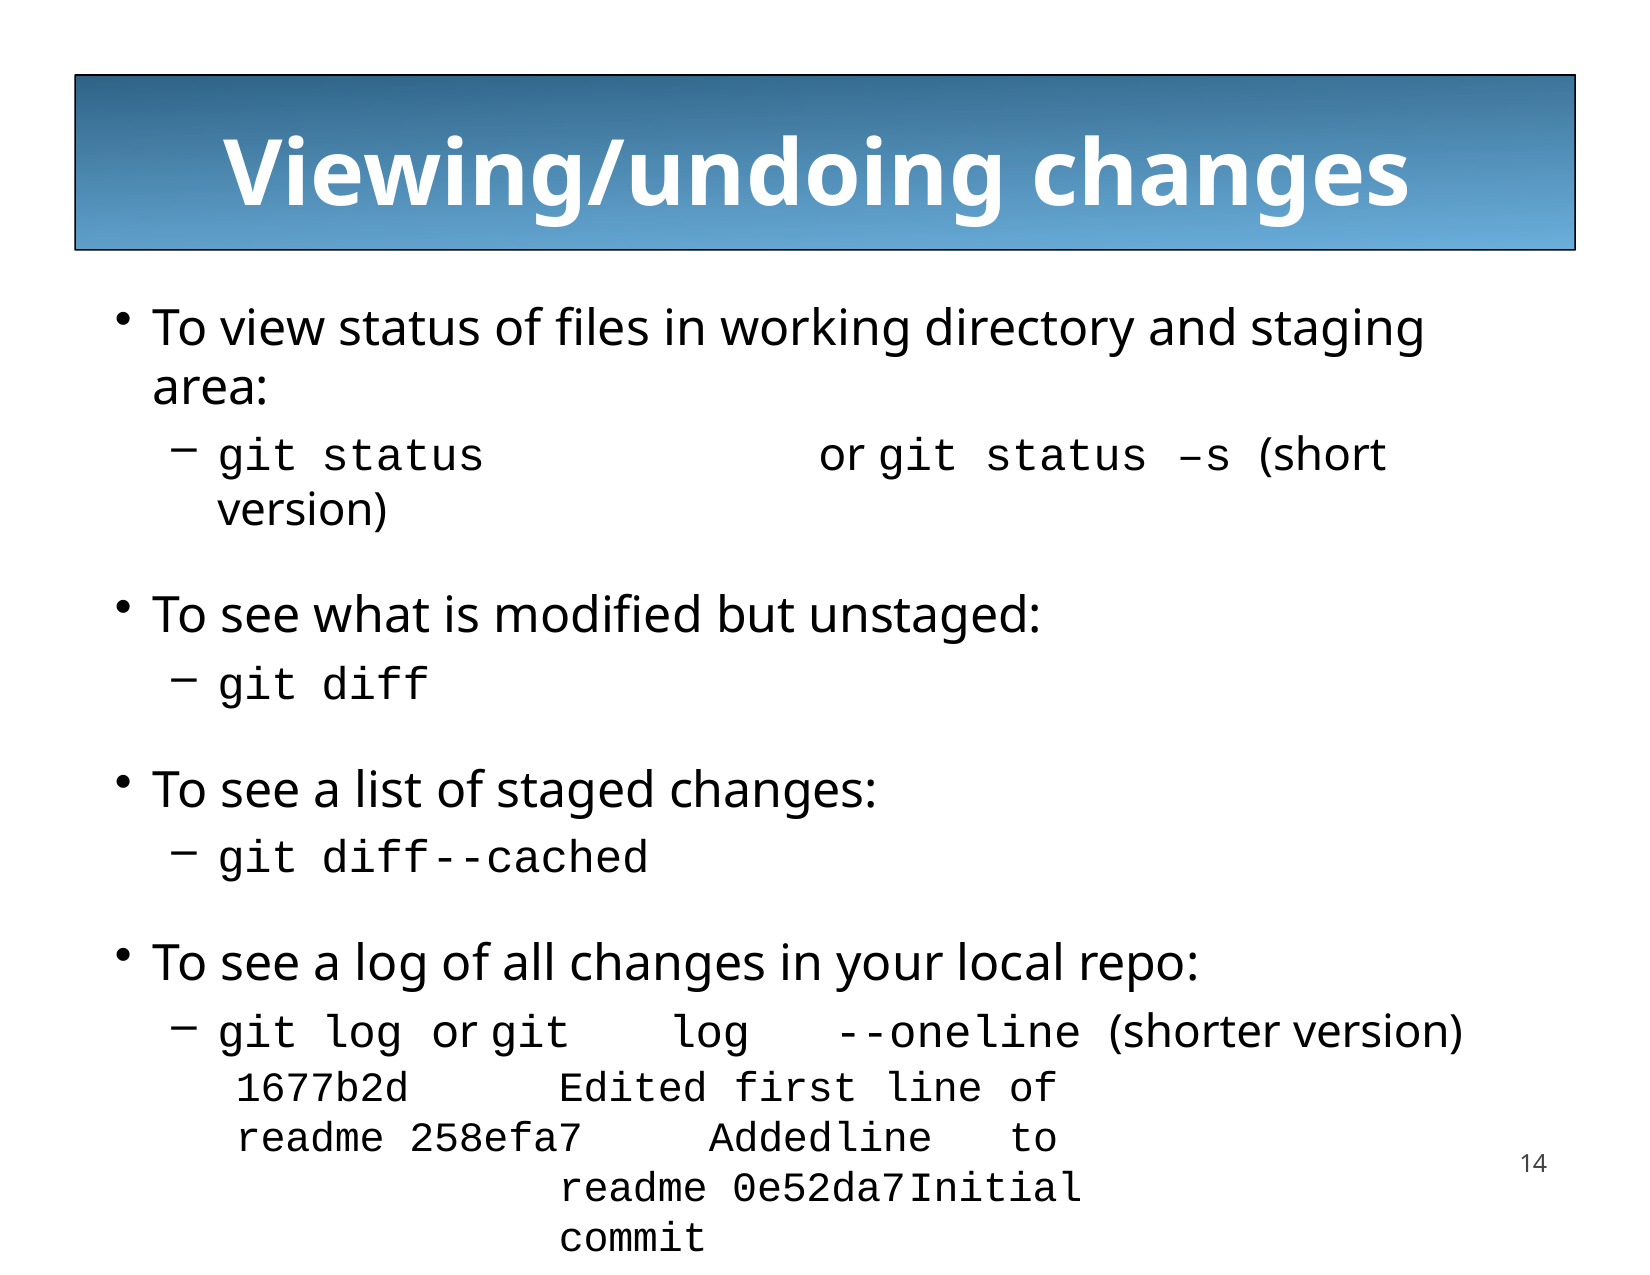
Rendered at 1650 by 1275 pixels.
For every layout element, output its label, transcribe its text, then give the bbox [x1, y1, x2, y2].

picture [76, 76, 1574, 249]
title Viewing/undoing changes [185, 111, 1465, 282]
text_box To view status of files in working directory and staging area: git status or git status –s (short version) To see what is modified but unstaged: git diff To see a list of staged changes: git diff --cached To see a log of all changes in your local repo: git log or git log --oneline (shorter version) 1677b2d Edited first line of readme 258efa7 Added line to readme 0e52da7 Initial commit git log -5 (to show only the 5 most recent updates), etc. [113, 282, 1494, 1275]
slide_number 14 [1517, 1145, 1560, 1275]
